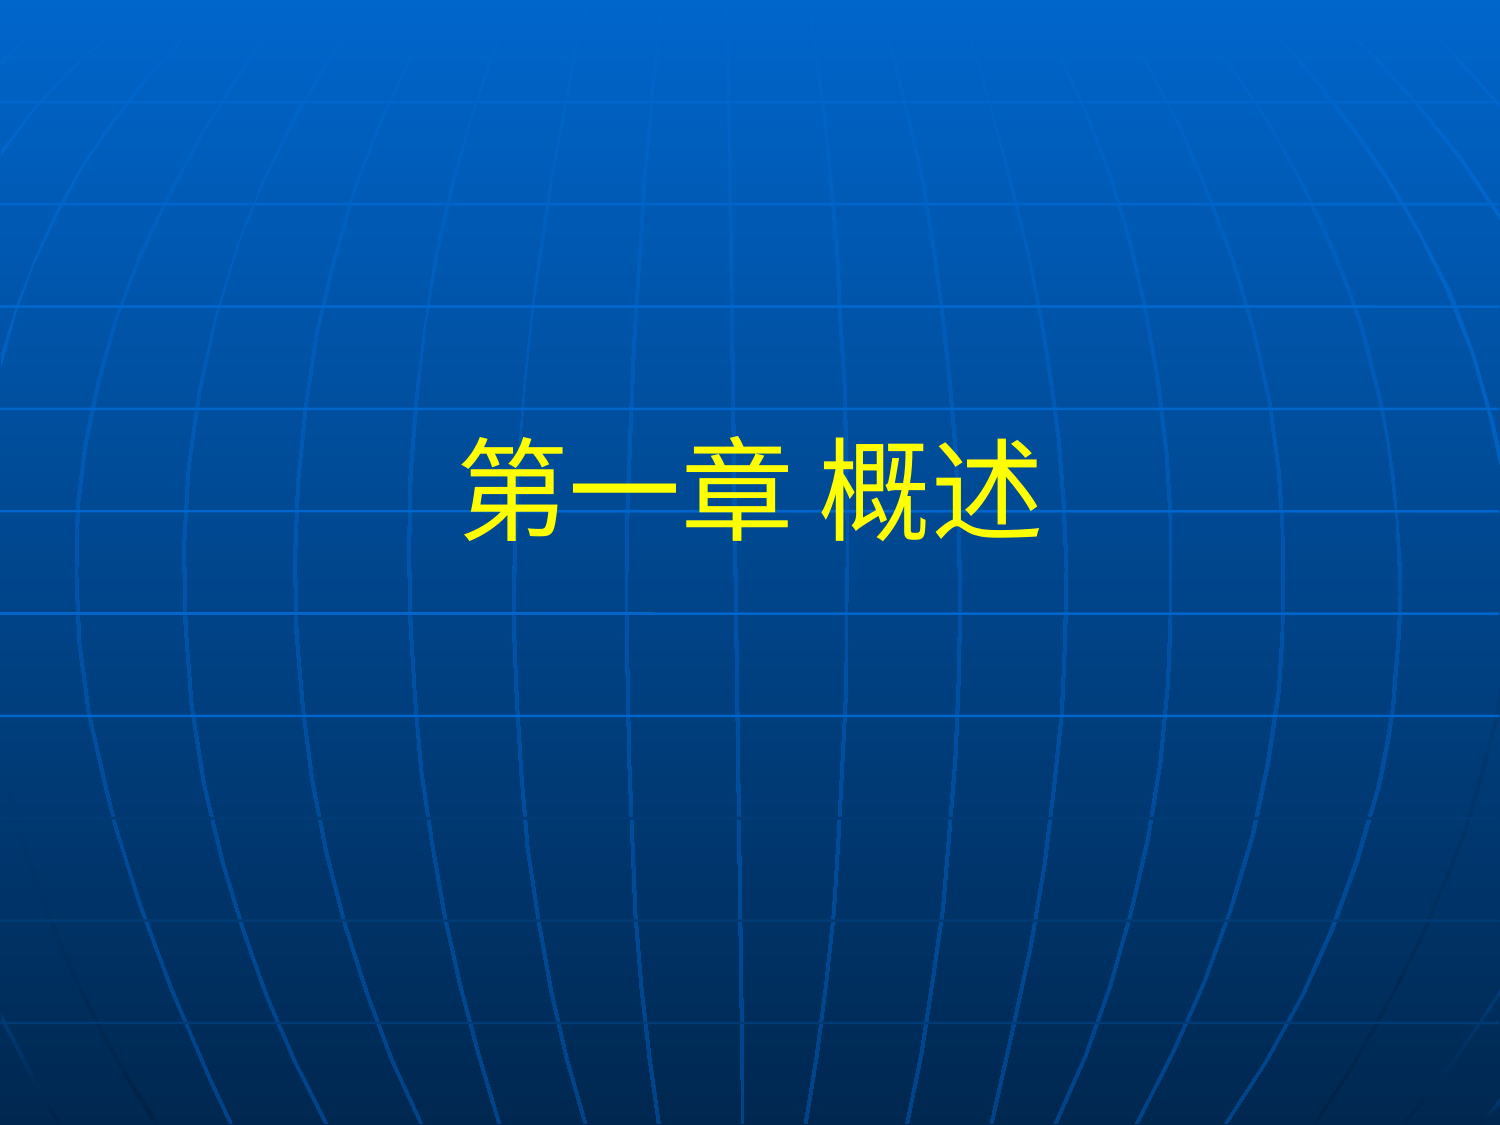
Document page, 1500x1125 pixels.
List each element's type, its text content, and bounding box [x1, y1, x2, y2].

title 第一章 概述 [112, 277, 1388, 563]
